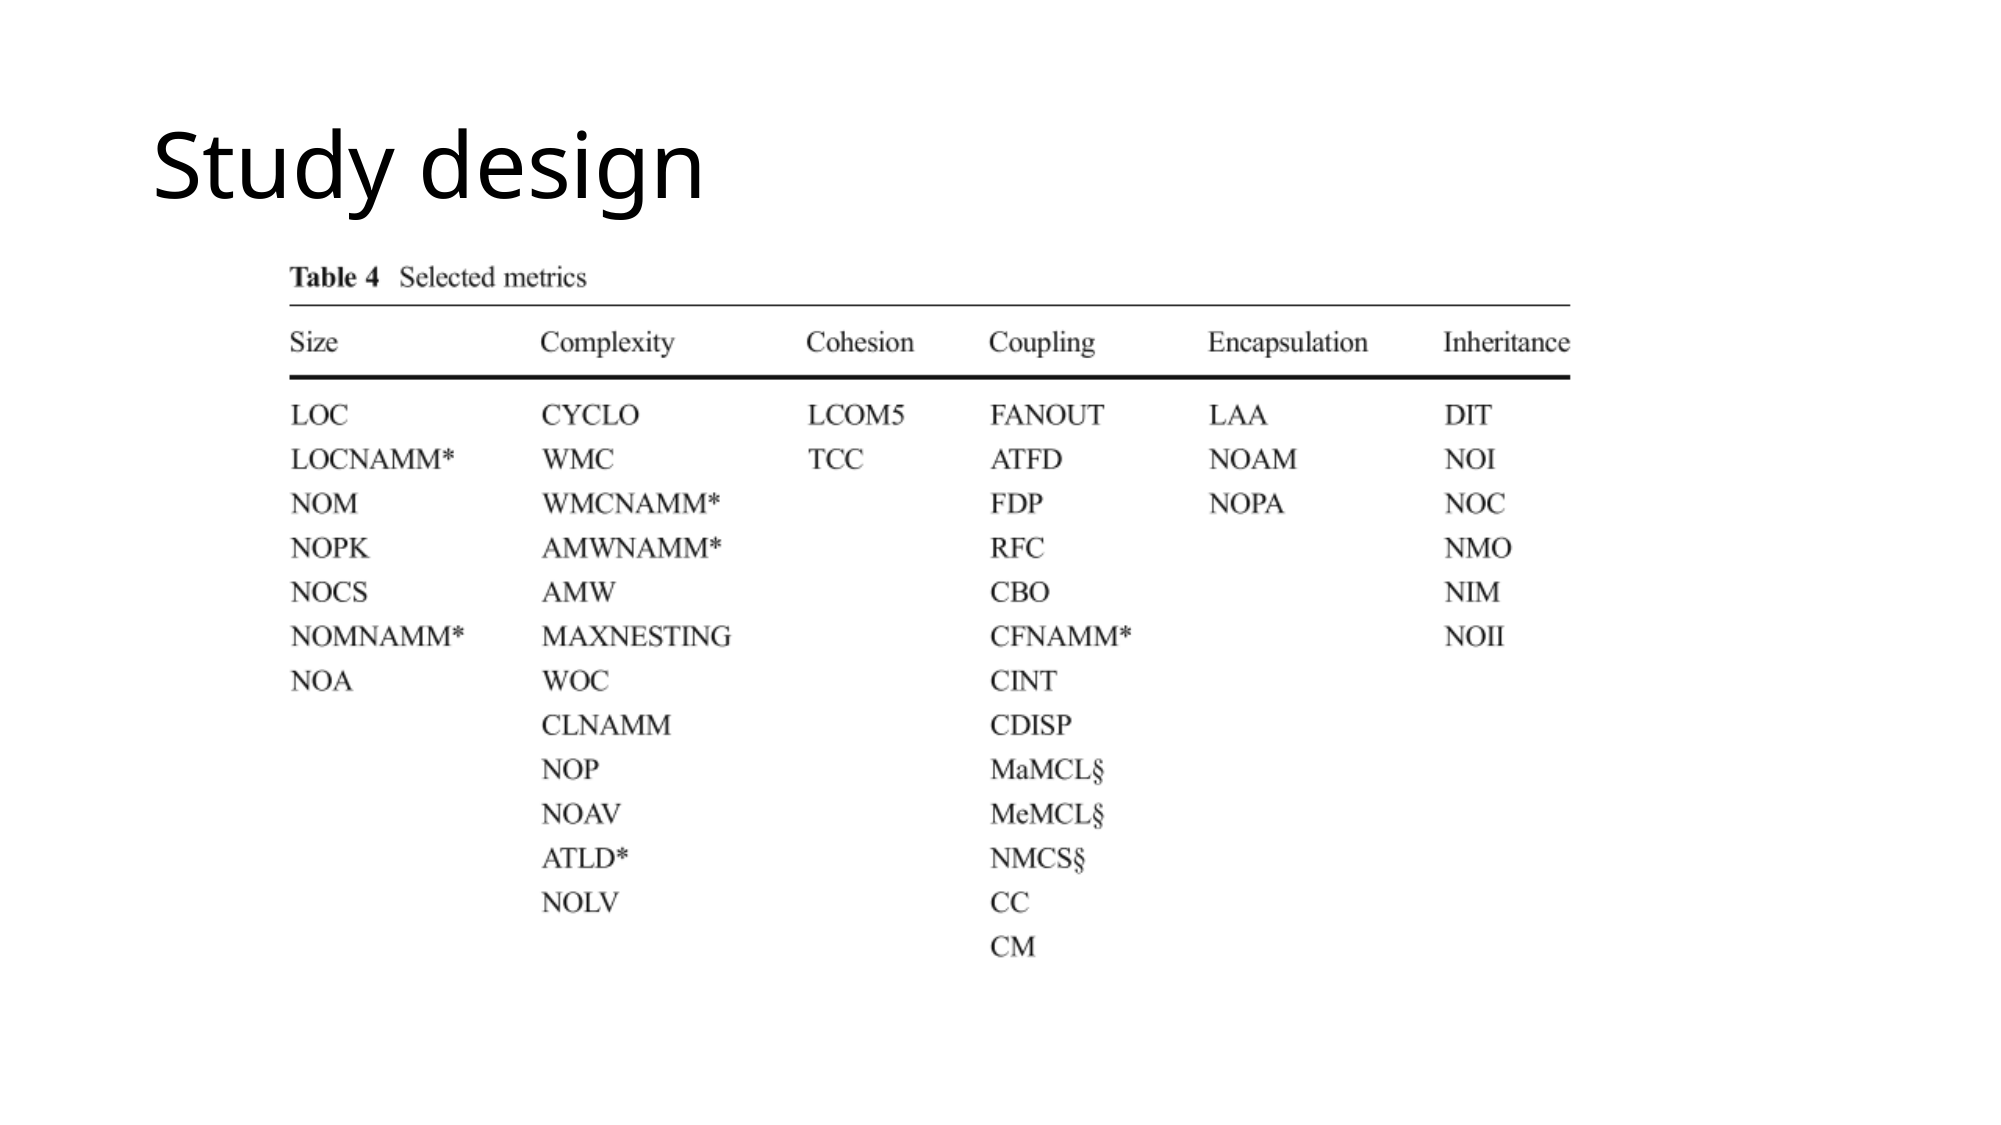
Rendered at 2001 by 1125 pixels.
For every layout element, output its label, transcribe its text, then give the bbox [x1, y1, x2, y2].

picture [282, 261, 1583, 981]
text_box Study design [137, 59, 1863, 278]
text_box [137, 299, 1863, 1014]
